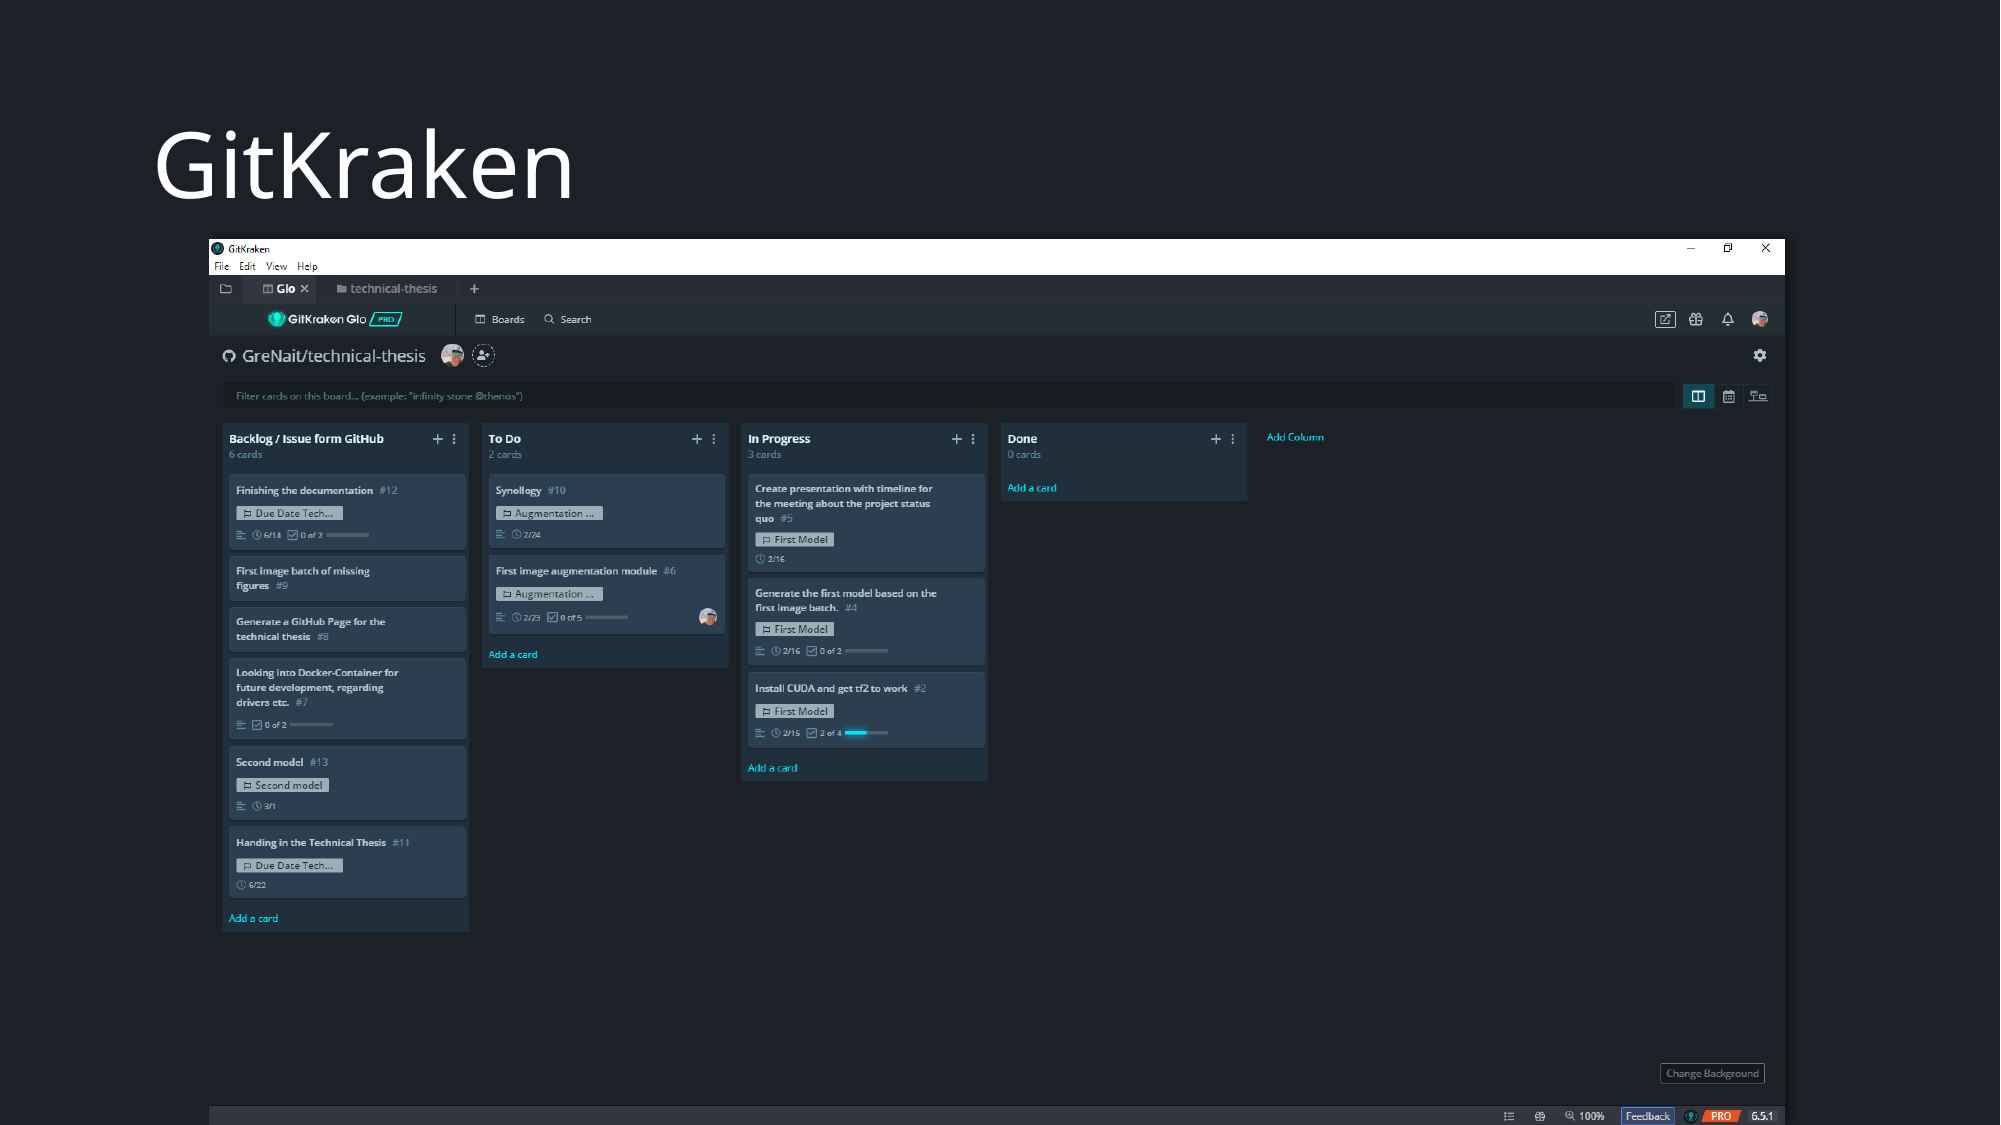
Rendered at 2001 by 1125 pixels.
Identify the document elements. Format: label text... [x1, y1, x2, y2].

title GitKraken [137, 59, 1863, 278]
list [209, 239, 1785, 1125]
